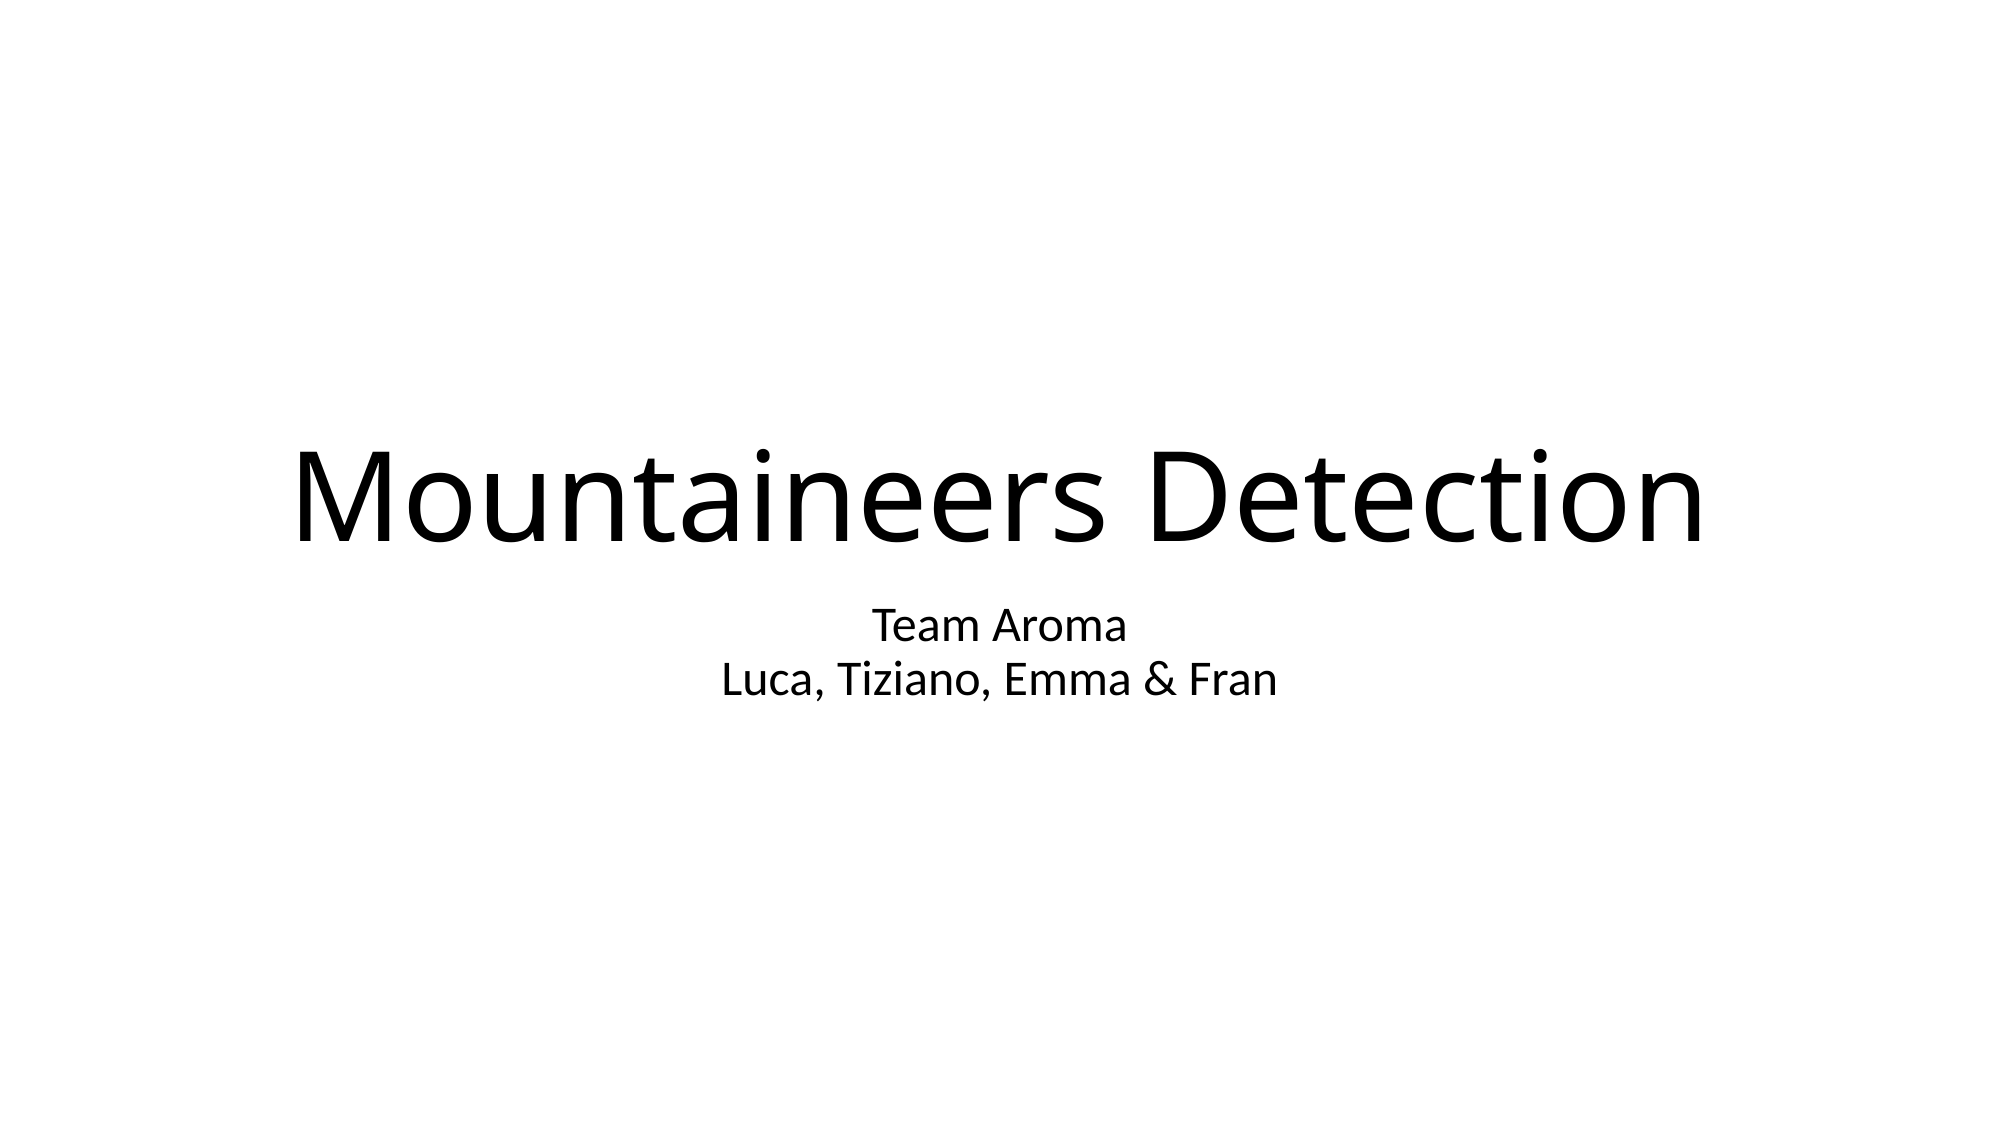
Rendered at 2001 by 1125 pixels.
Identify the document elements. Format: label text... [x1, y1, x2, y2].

subtitle Team Aroma Luca, Tiziano, Emma & Fran [249, 590, 1750, 863]
title Mountaineers Detection [249, 184, 1750, 576]
